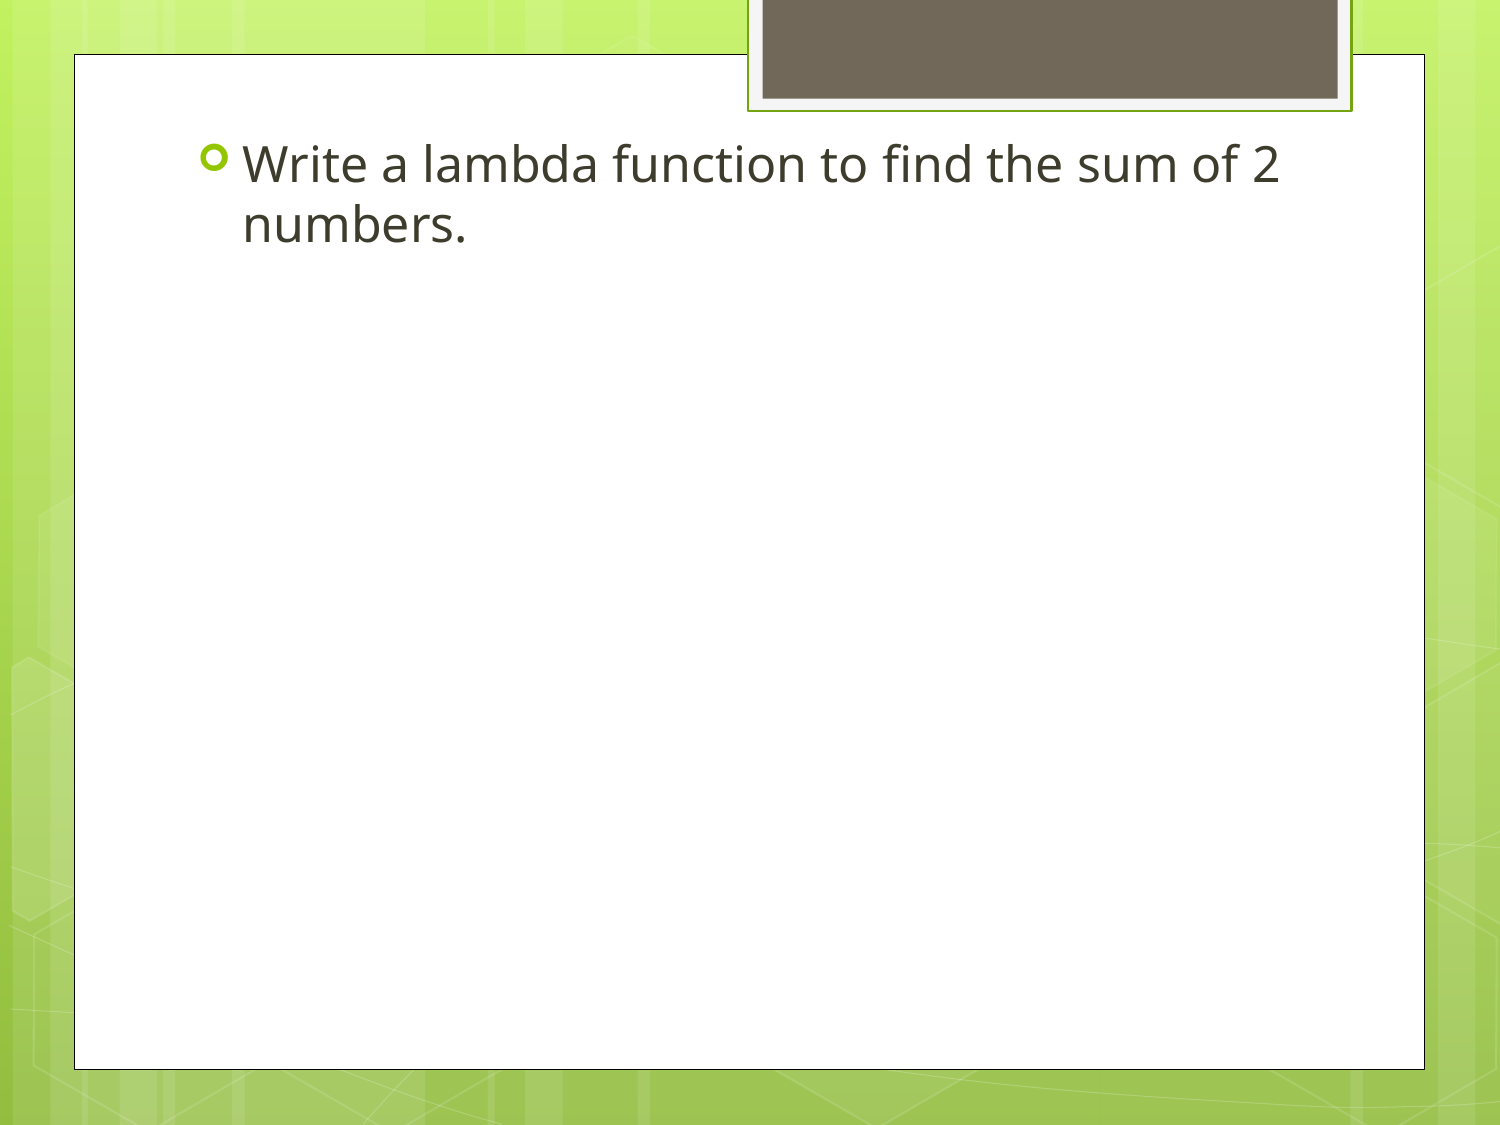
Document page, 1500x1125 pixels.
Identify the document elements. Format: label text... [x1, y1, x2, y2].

list Write a lambda function to find the sum of 2 numbers. [171, 125, 1400, 957]
